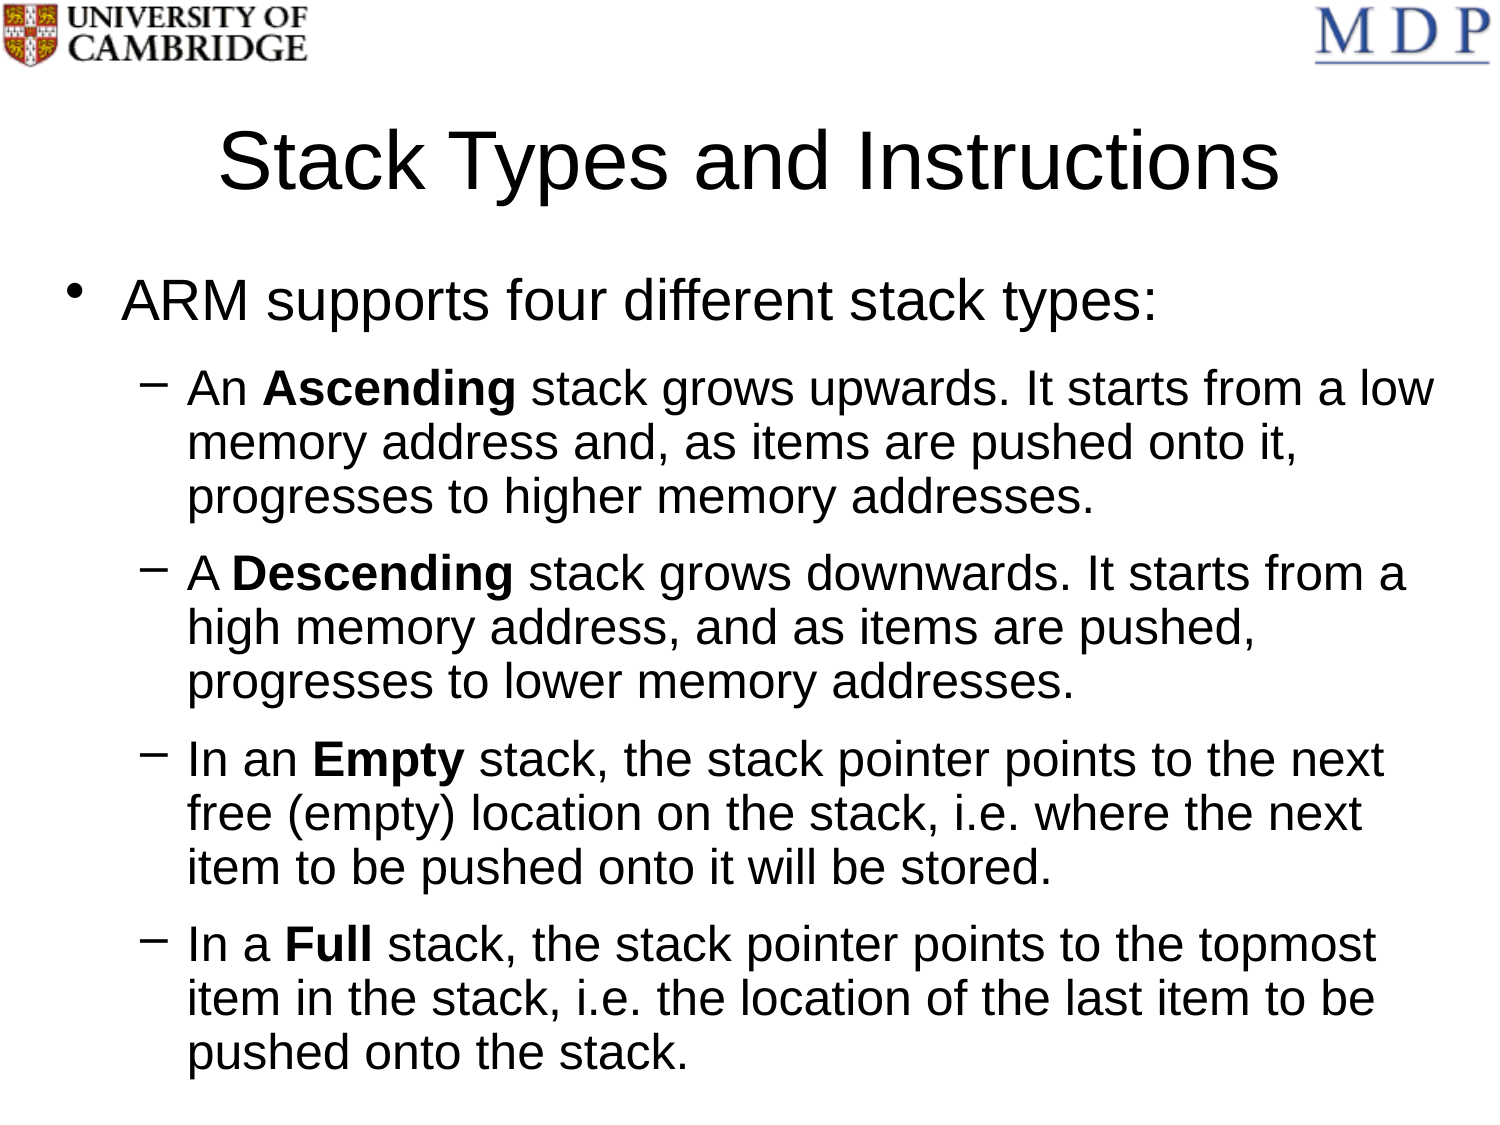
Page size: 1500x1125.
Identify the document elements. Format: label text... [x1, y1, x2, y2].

picture [1309, 0, 1500, 72]
picture [0, 0, 344, 72]
title Stack Types and Instructions [112, 62, 1388, 250]
list ARM supports four different stack types: An Ascending stack grows upwards. It starts from a low memory address and, as items are pushed onto it, progresses to higher memory addresses. A Descending stack grows downwards. It starts from a high memory address, and as items are pushed, progresses to lower memory addresses. In an Empty stack, the stack pointer points to the next free (empty) location on the stack, i.e. where the next item to be pushed onto it will be stored. In a Full stack, the stack pointer points to the topmost item in the stack, i.e. the location of the last item to be pushed onto the stack. [50, 262, 1463, 1000]
